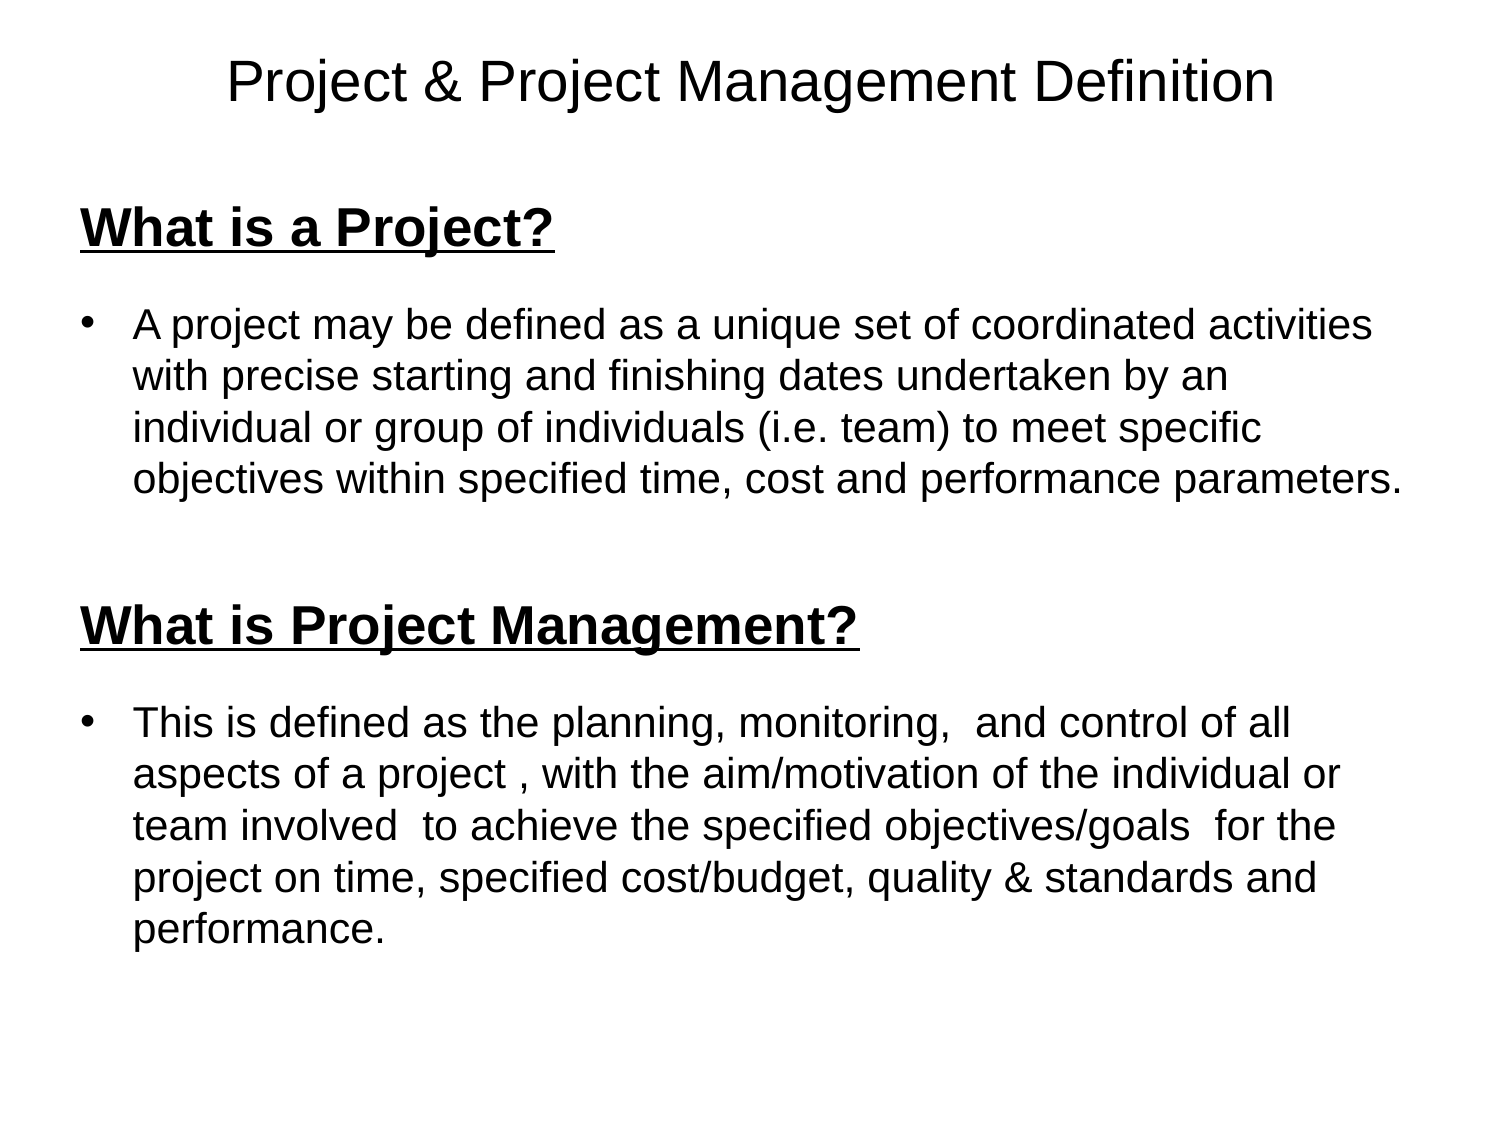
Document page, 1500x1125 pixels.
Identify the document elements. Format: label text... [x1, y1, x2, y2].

title Project & Project Management Definition [76, 19, 1427, 138]
list What is a Project? A project may be defined as a unique set of coordinated activities with precise starting and finishing dates undertaken by an individual or group of individuals (i.e. team) to meet specific objectives within specified time, cost and performance parameters. What is Project Management? This is defined as the planning, monitoring, and control of all aspects of a project , with the aim/motivation of the individual or team involved to achieve the specified objectives/goals for the project on time, specified cost/budget, quality & standards and performance. [64, 184, 1425, 1005]
